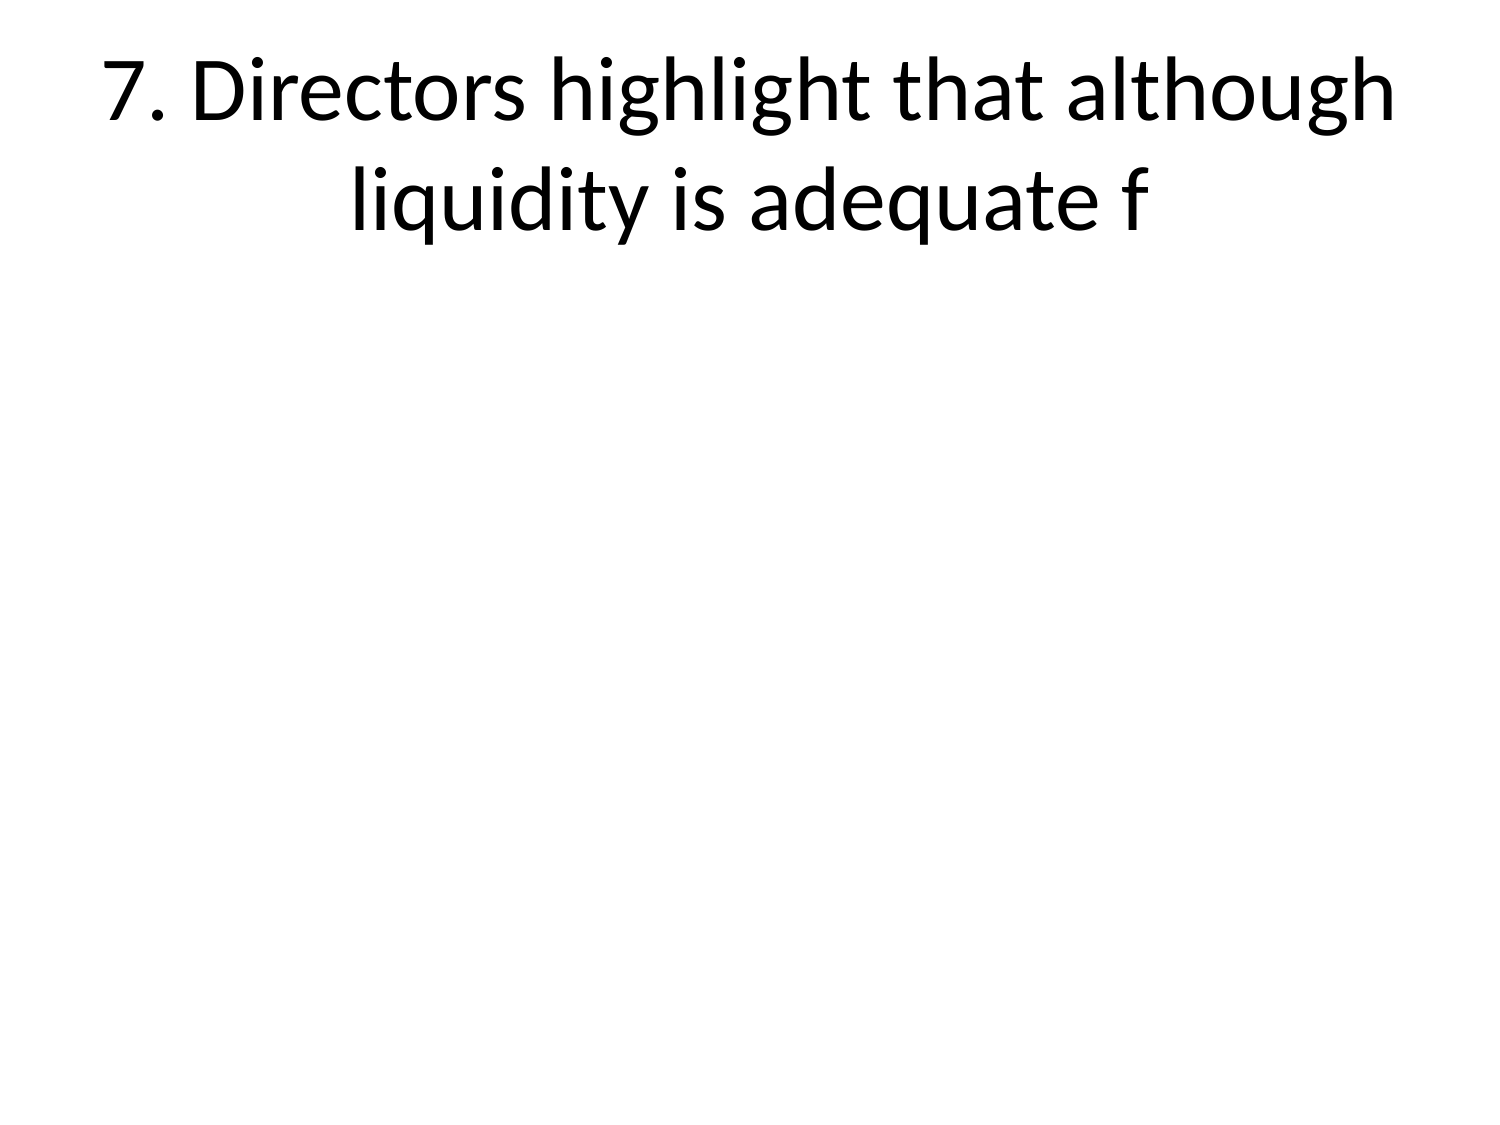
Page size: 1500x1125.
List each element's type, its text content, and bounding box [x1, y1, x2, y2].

title 7. Directors highlight that although liquidity is adequate f [75, 45, 1425, 233]
